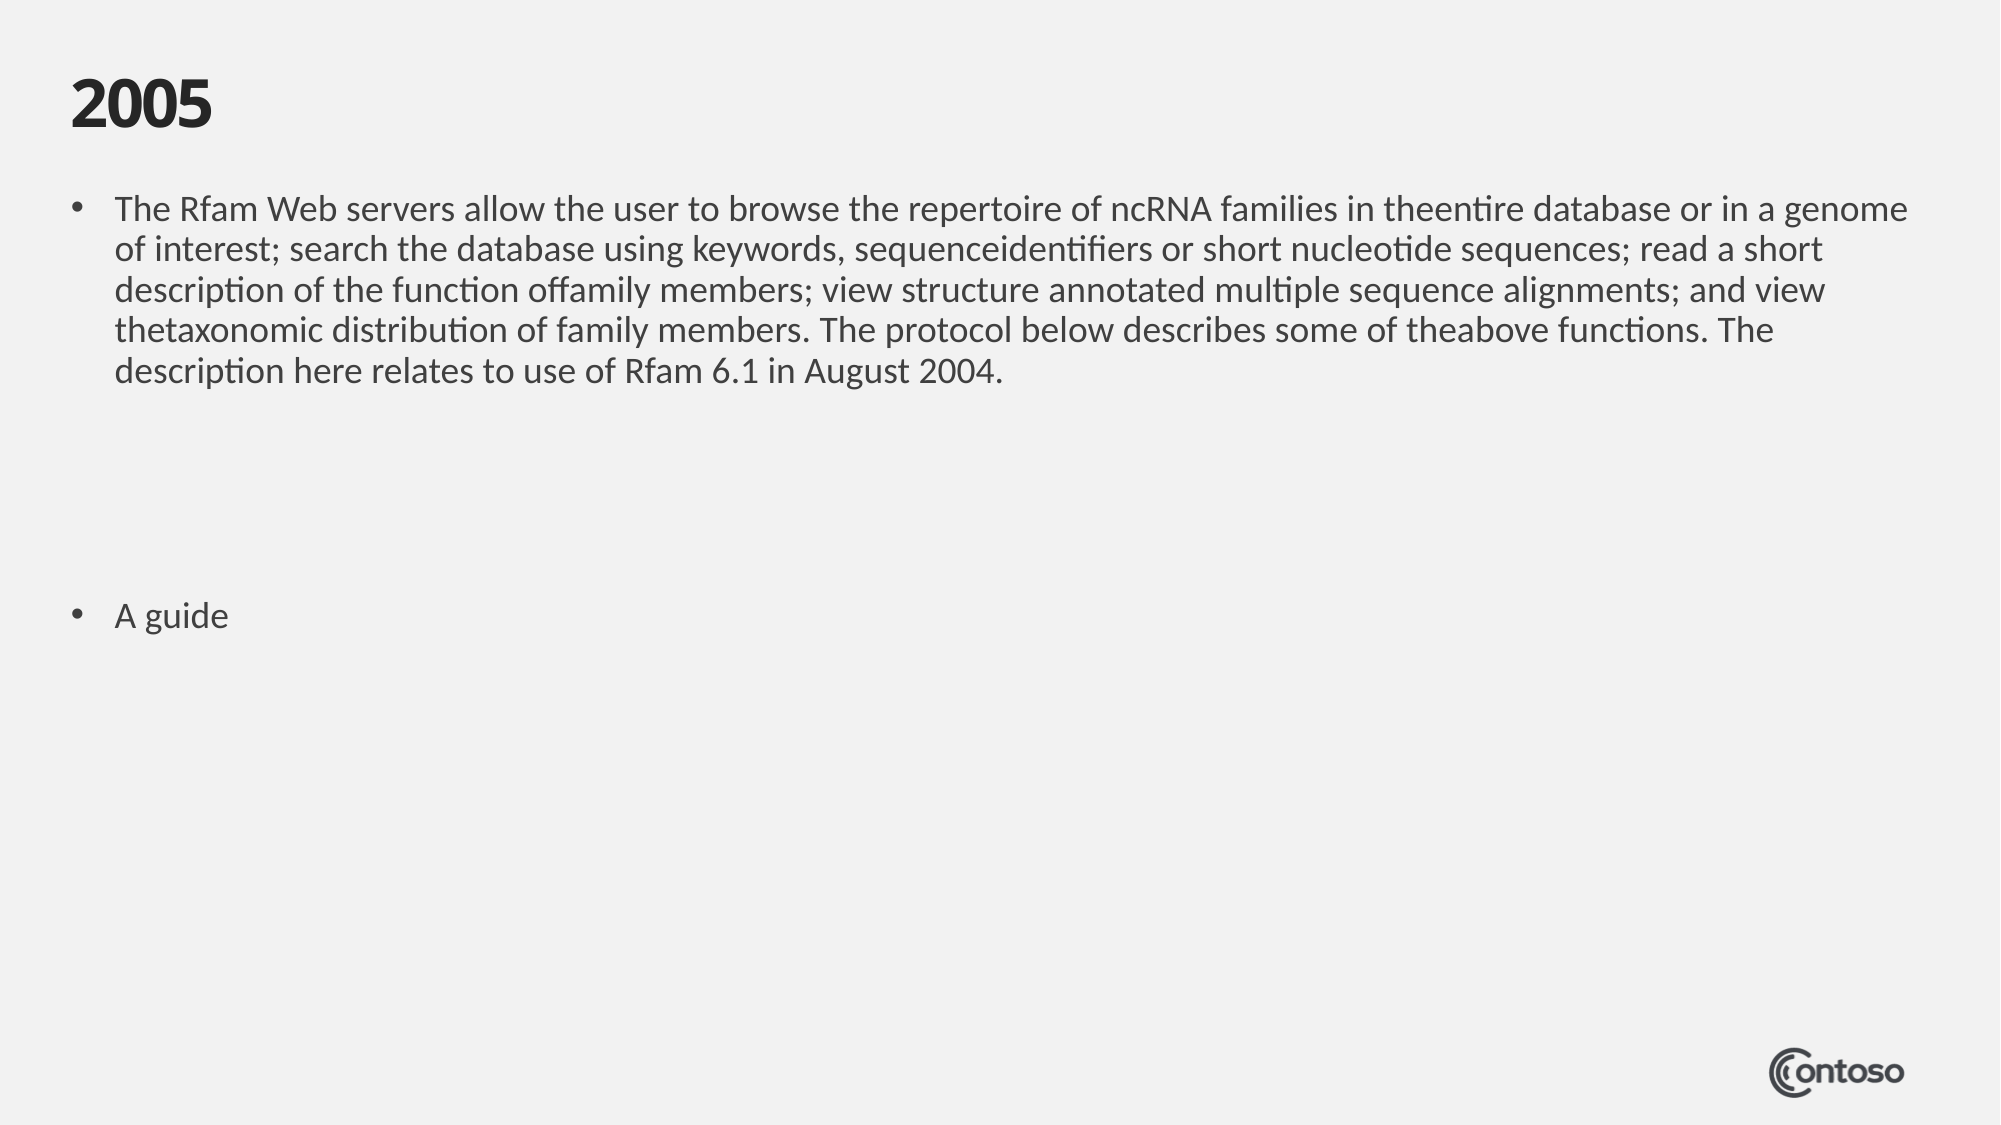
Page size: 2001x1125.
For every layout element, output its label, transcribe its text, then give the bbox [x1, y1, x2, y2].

title 2005 [70, 70, 1930, 142]
list The Rfam Web servers allow the user to browse the repertoire of ncRNA families in theentire database or in a genome of interest; search the database using keywords, sequenceidentifiers or short nucleotide sequences; read a short description of the function offamily members; view structure annotated multiple sequence alignments; and view thetaxonomic distribution of family members. The protocol below describes some of theabove functions. The description here relates to use of Rfam 6.1 in August 2004. A guide [70, 188, 1930, 1016]
